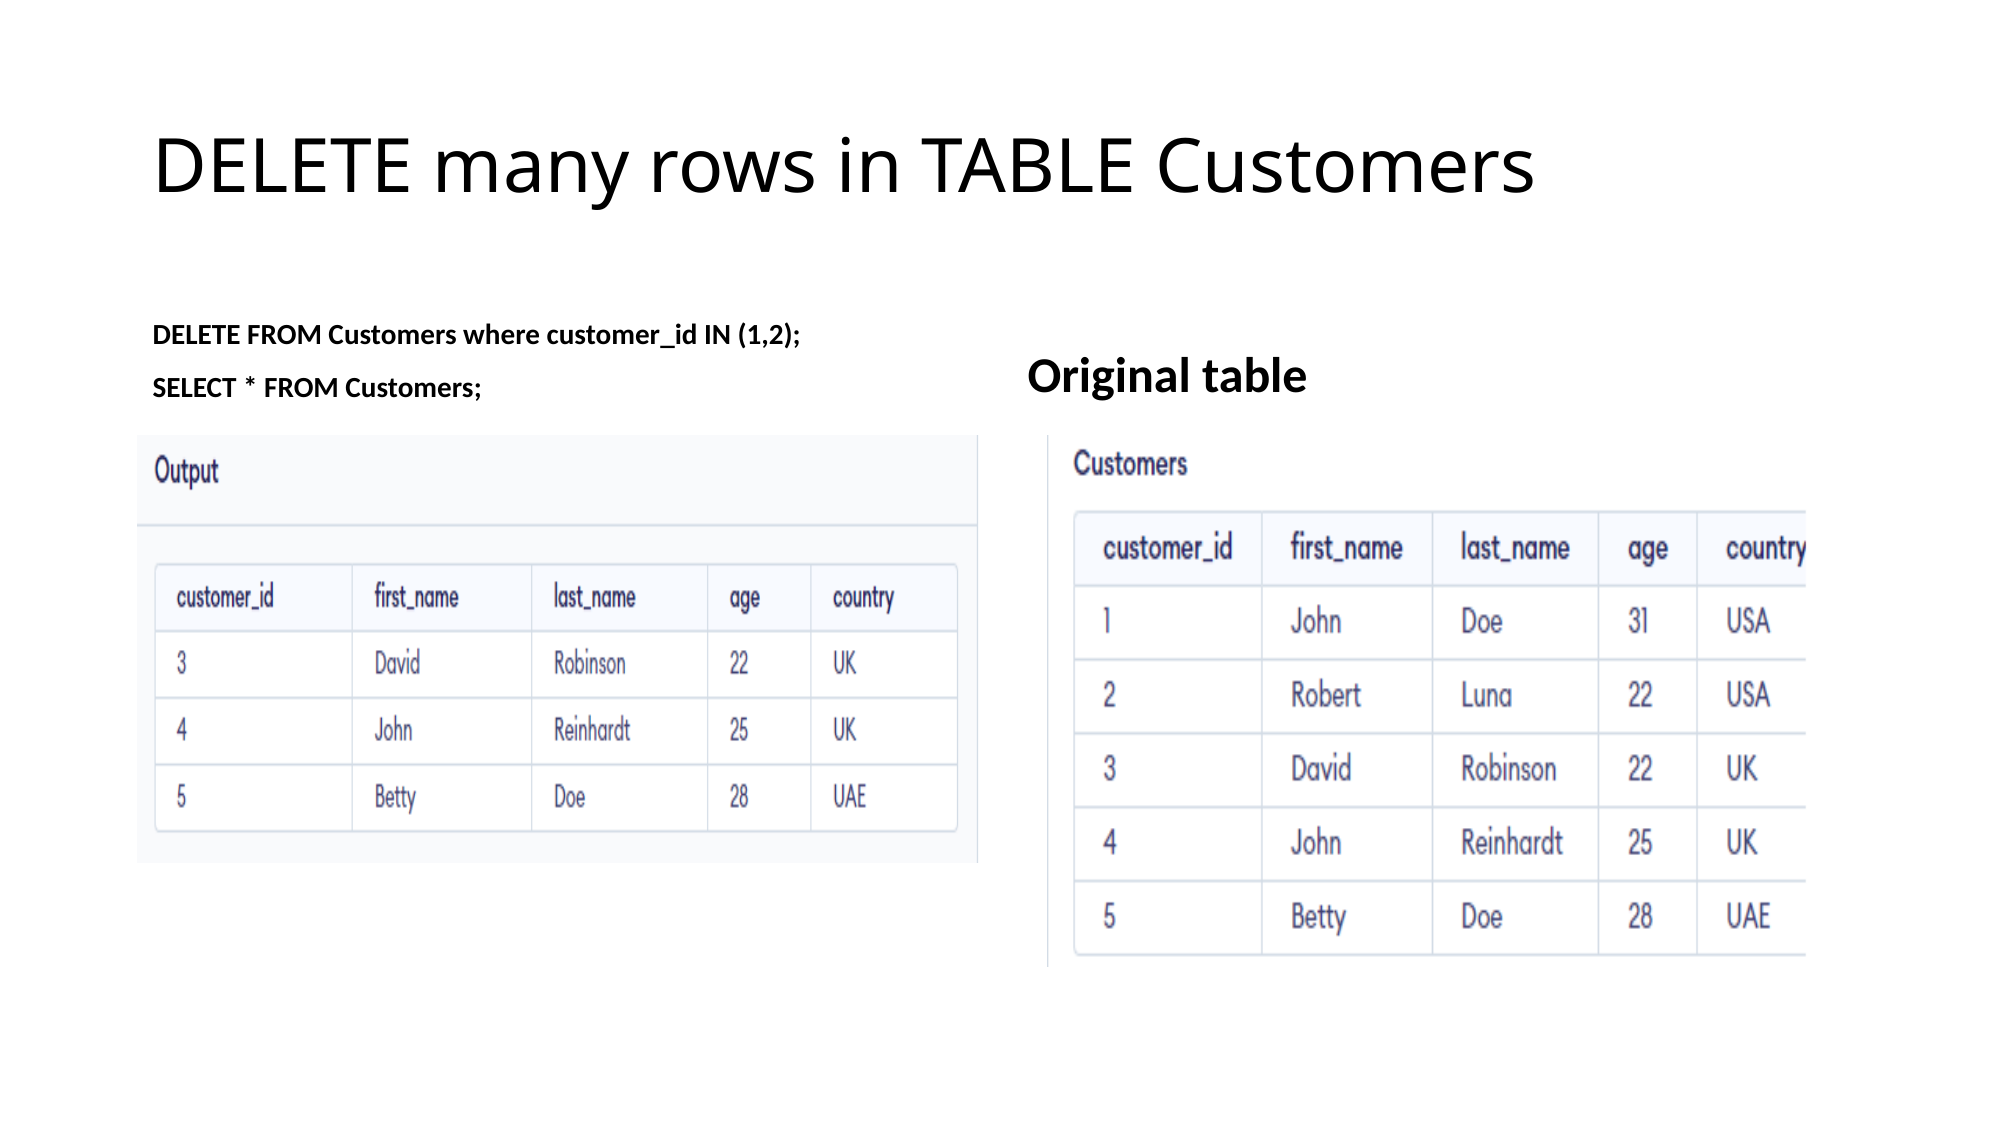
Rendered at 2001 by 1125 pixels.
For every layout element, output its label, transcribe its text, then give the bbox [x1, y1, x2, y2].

list Original table [1012, 275, 1863, 411]
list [1047, 435, 1828, 967]
list DELETE FROM Customers where customer_id IN (1,2); SELECT * FROM Customers; [137, 275, 984, 411]
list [137, 435, 984, 863]
title DELETE many rows in TABLE Customers [137, 59, 1863, 278]
